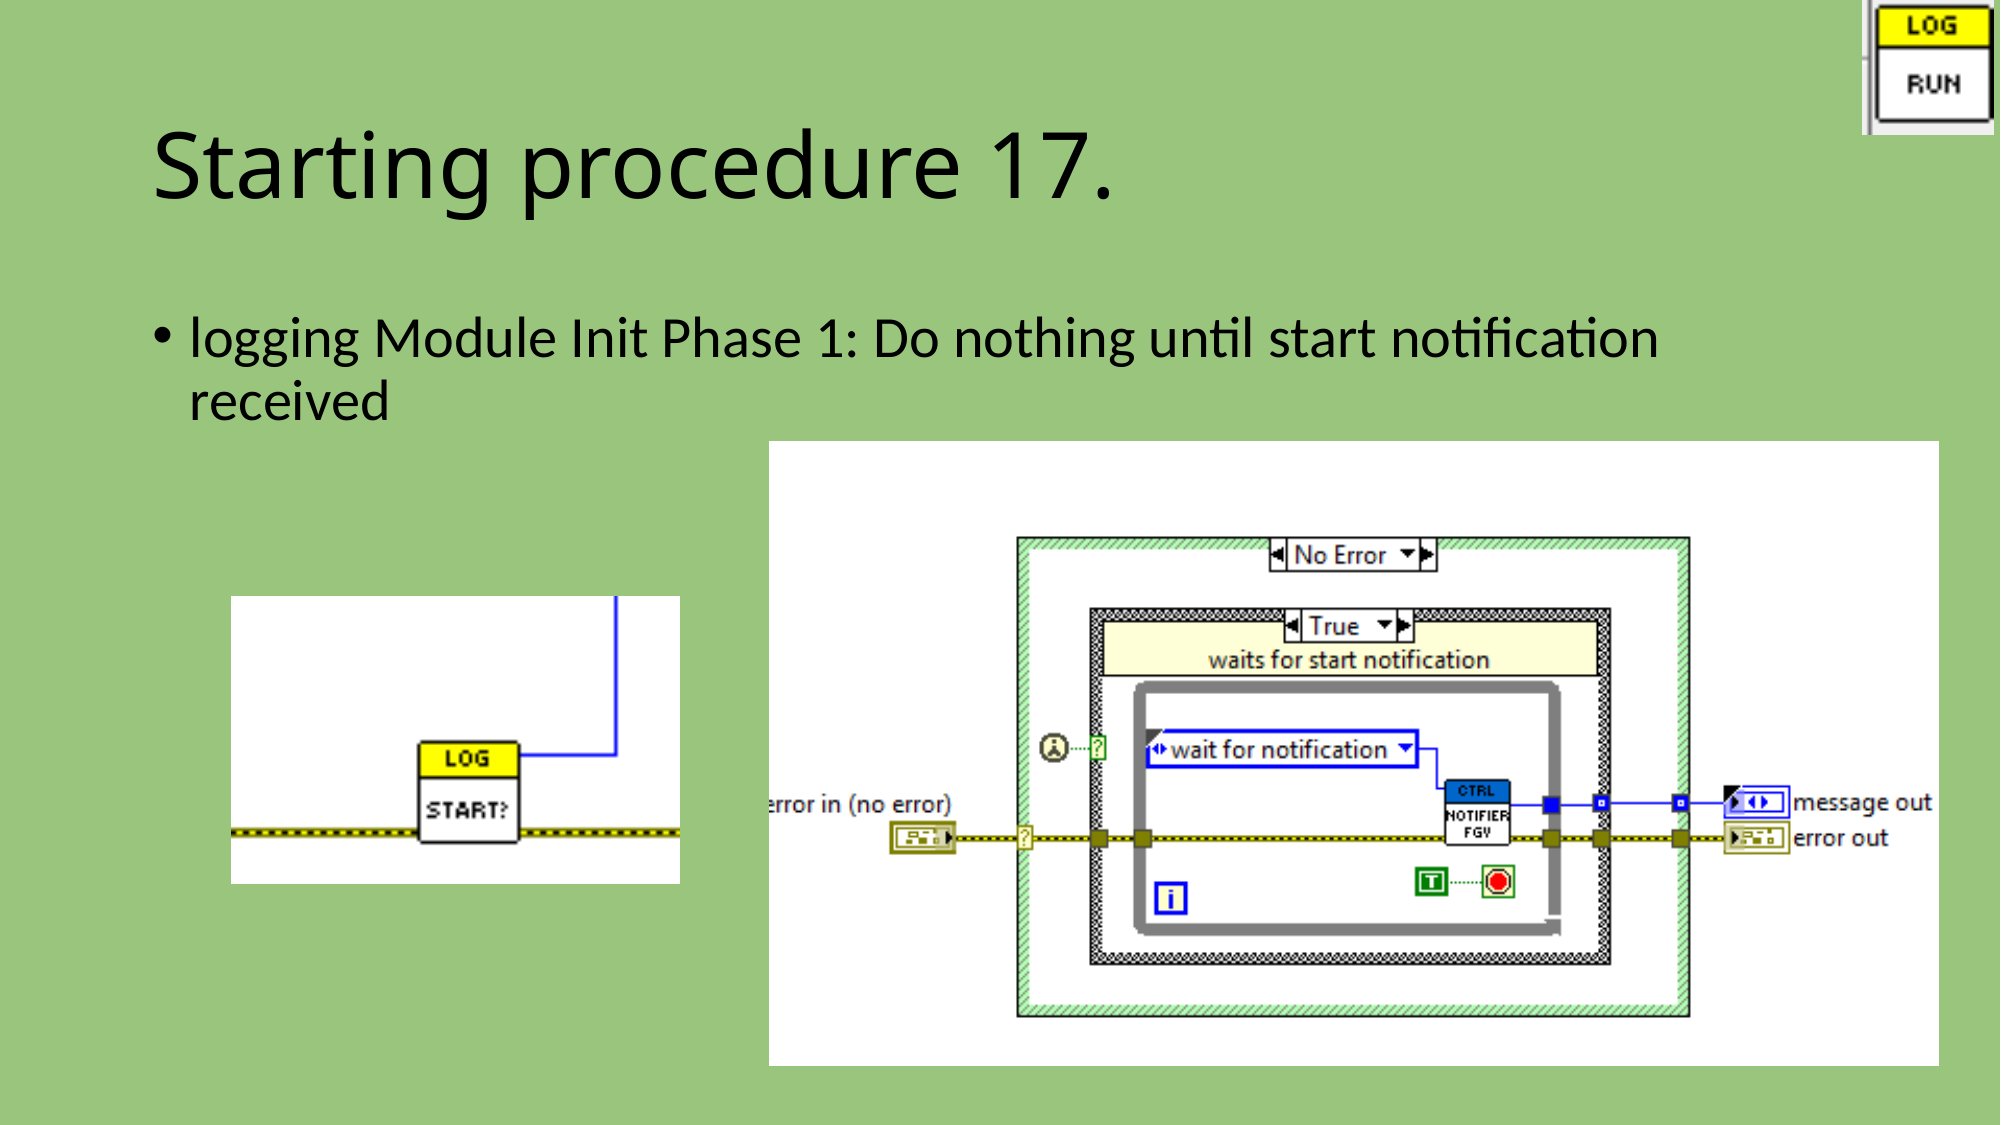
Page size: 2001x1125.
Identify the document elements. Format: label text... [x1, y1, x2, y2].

title Starting procedure 17. [137, 59, 1863, 278]
picture [769, 441, 1939, 1066]
picture [1862, 0, 1994, 135]
list logging Module Init Phase 1: Do nothing until start notification received [137, 299, 1863, 1014]
picture [231, 596, 680, 884]
